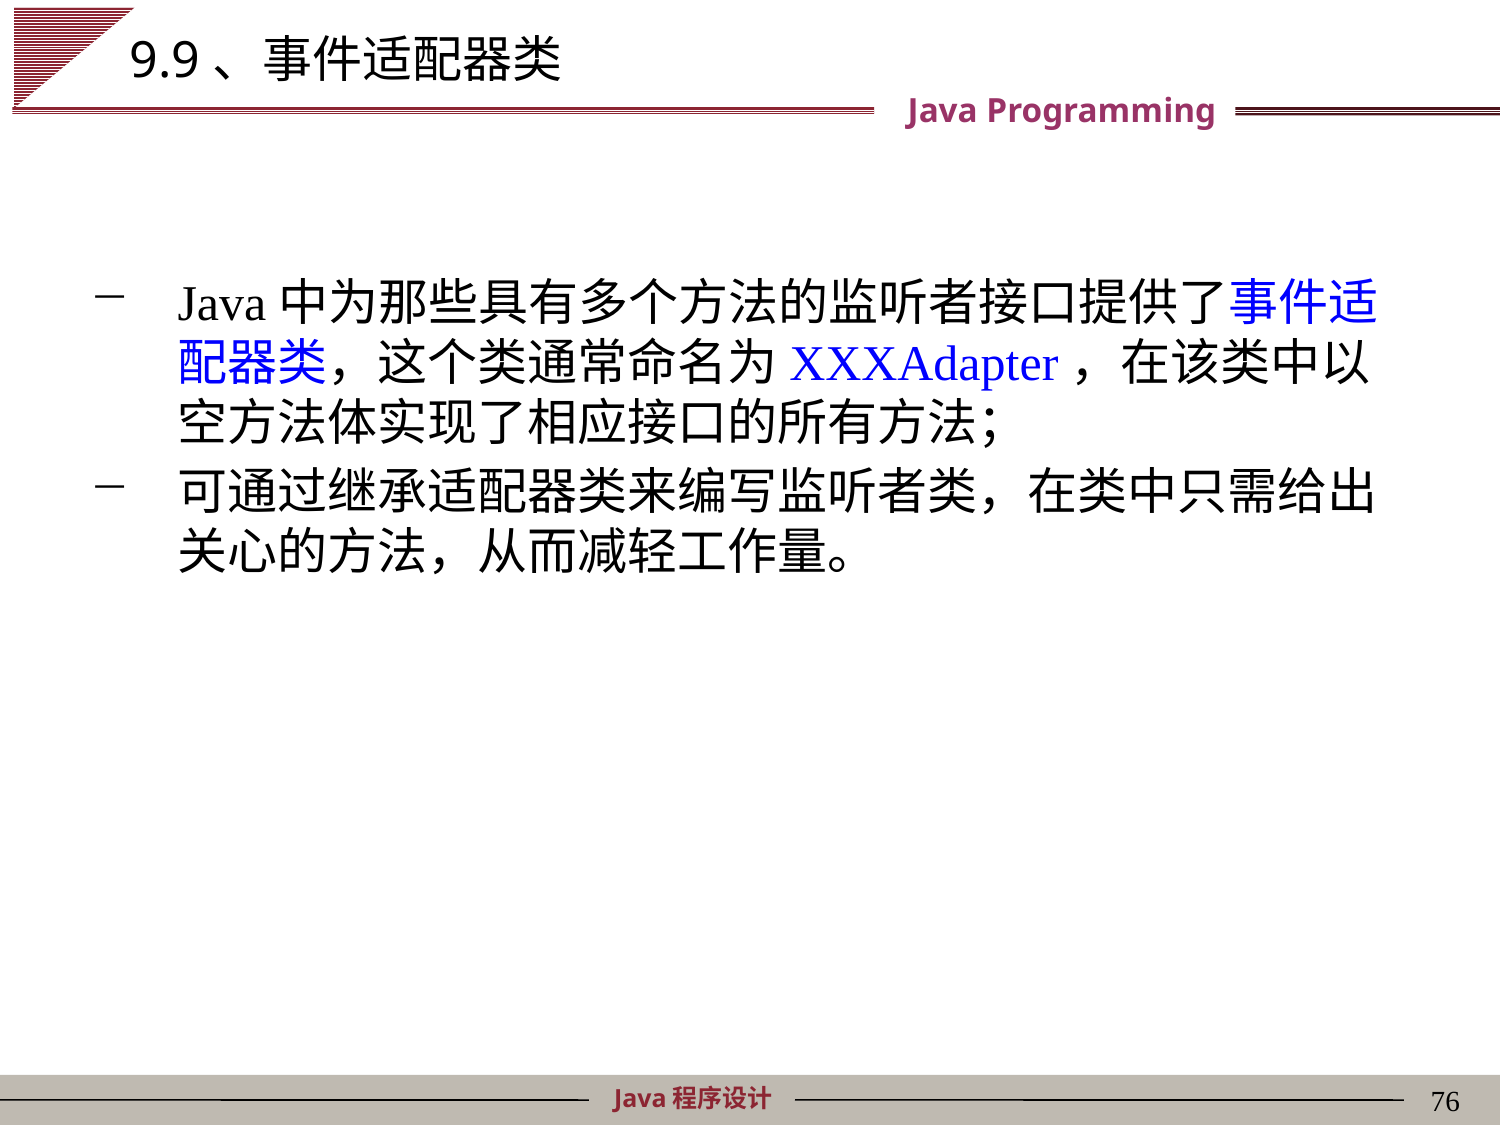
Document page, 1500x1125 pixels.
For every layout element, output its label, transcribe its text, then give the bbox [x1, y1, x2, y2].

title 9.9、事件适配器类 [114, 19, 1391, 96]
text_box Java中为那些具有多个方法的监听者接口提供了事件适配器类，这个类通常命名为XXXAdapter，在该类中以空方法体实现了相应接口的所有方法； 可通过继承适配器类来编写监听者类，在类中只需给出关心的方法，从而减轻工作量。 [74, 262, 1425, 638]
